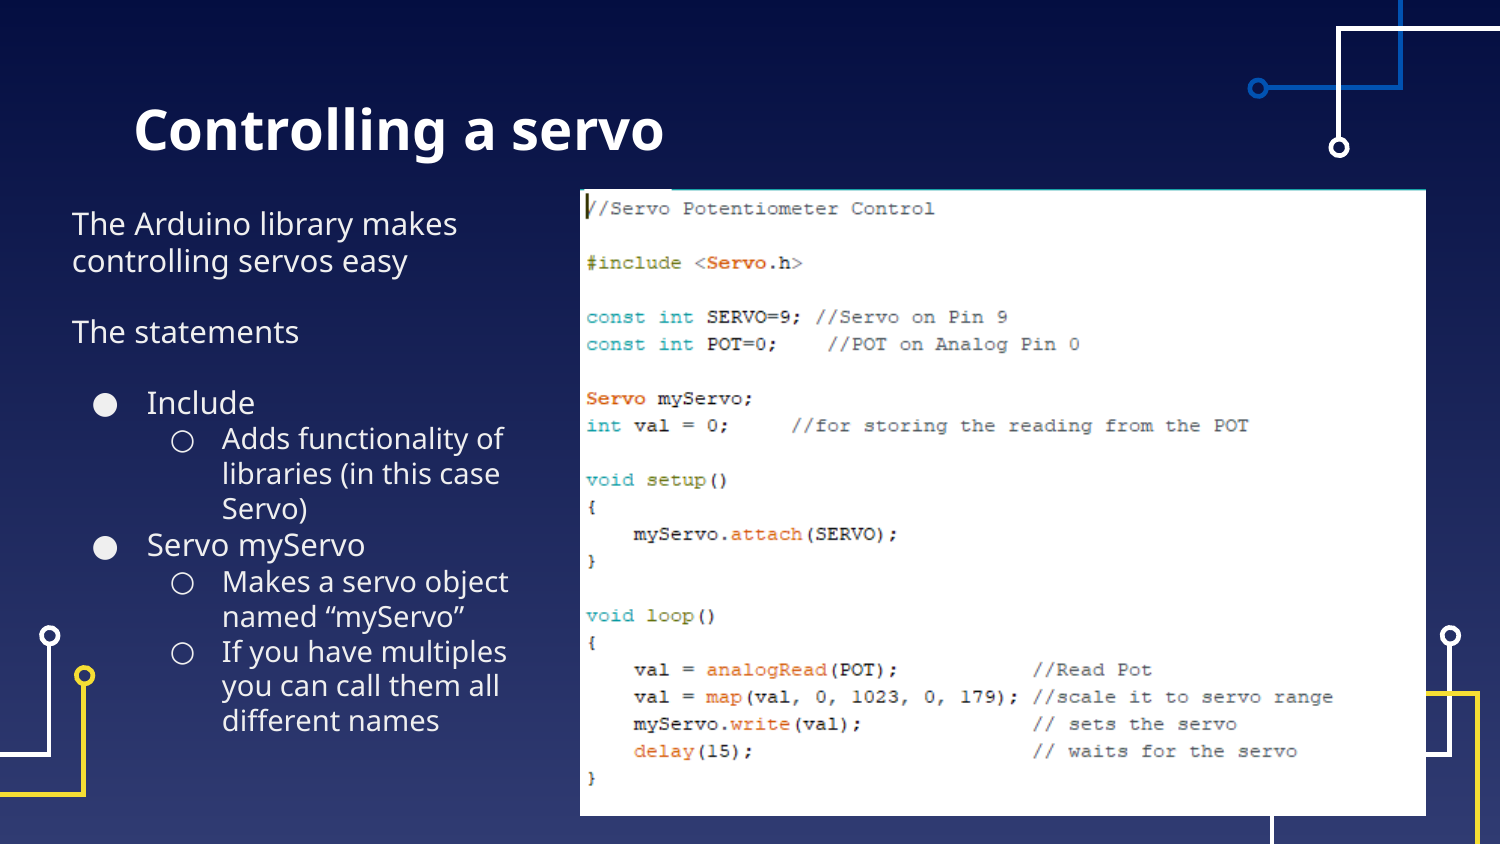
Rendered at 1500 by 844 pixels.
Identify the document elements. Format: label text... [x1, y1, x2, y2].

title Controlling a servo [118, 88, 1382, 167]
list The Arduino library makes controlling servos easy The statements Include Adds functionality of libraries (in this case Servo) Servo myServo Makes a servo object named “myServo” If you have multiples you can call them all different names [56, 189, 577, 750]
picture [579, 188, 1426, 817]
